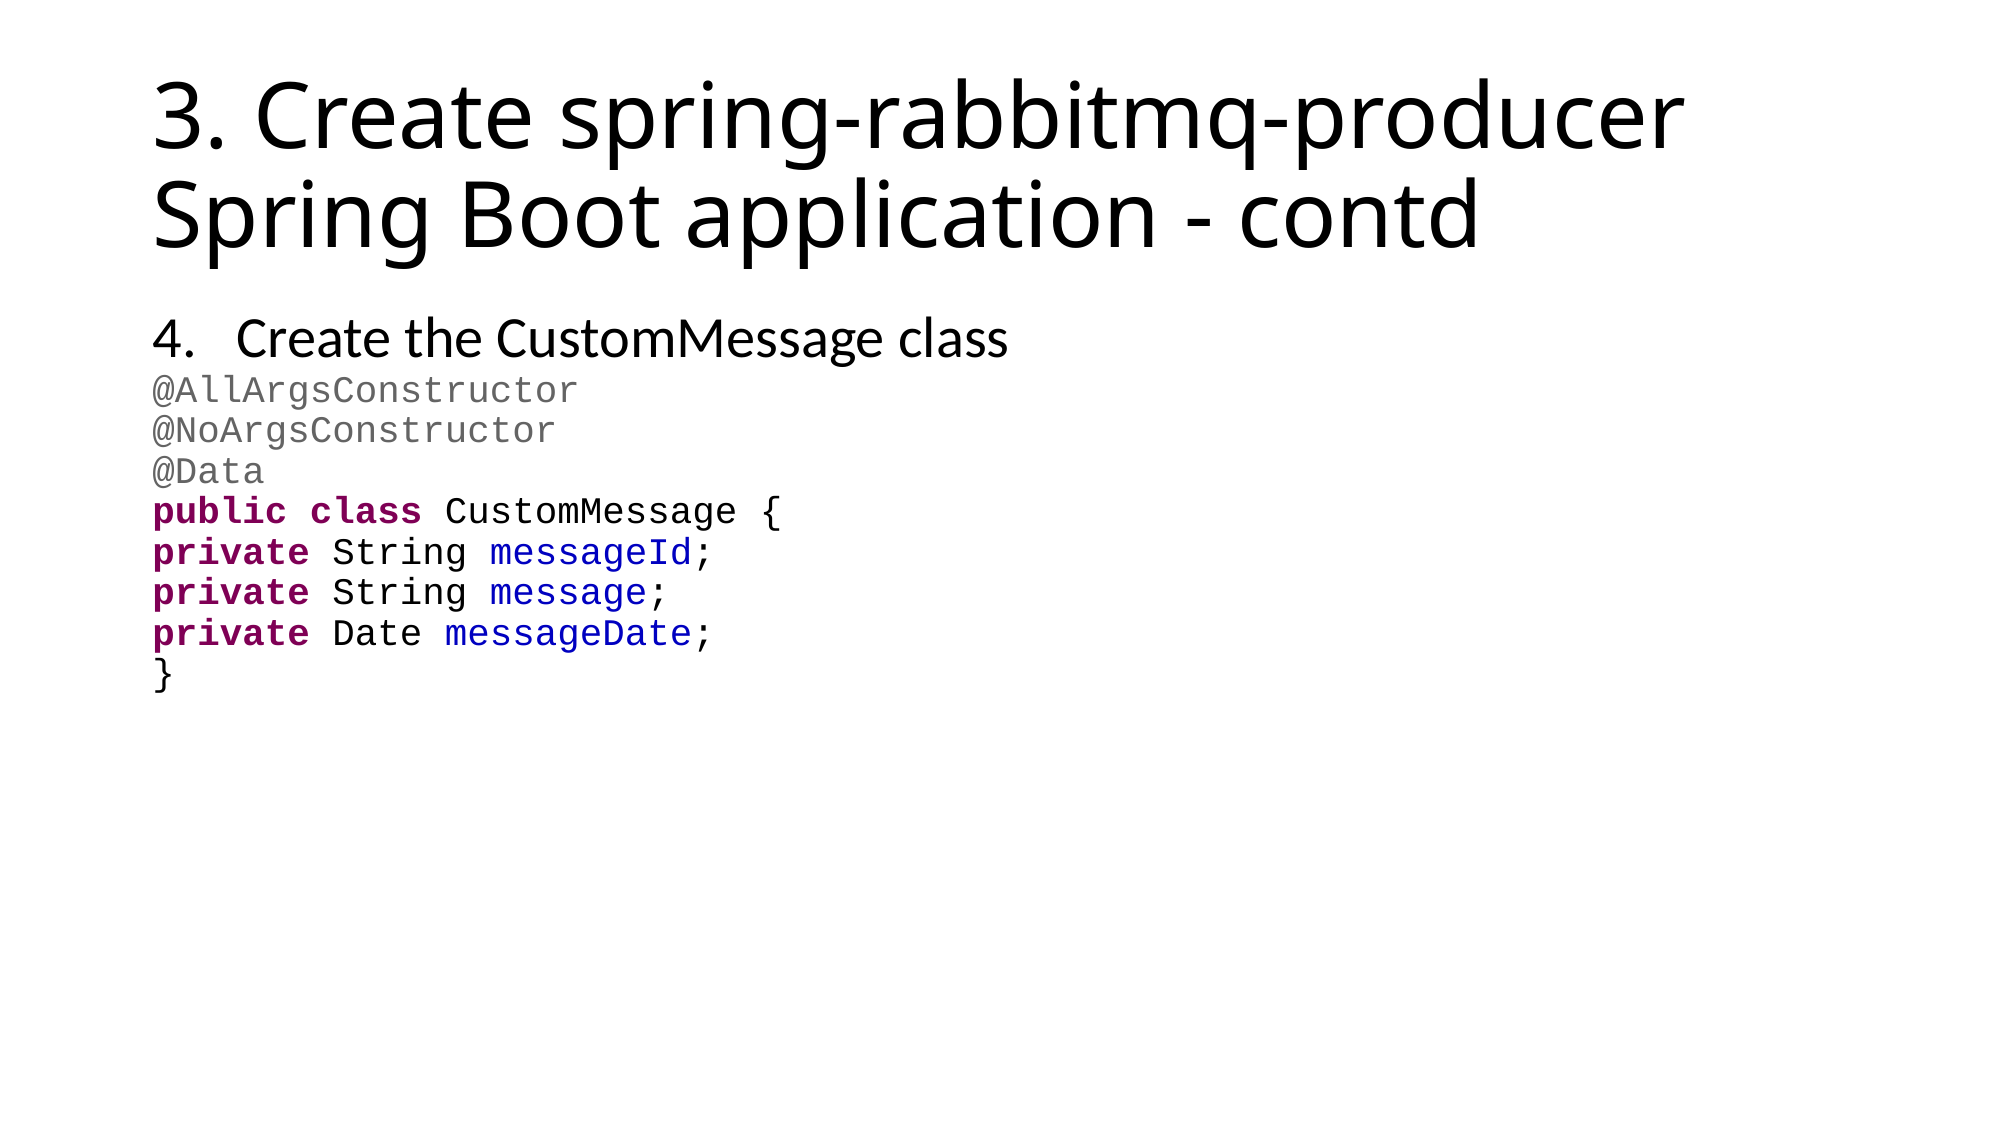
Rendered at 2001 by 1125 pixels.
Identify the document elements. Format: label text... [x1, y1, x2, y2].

title 3. Create spring-rabbitmq-producer Spring Boot application - contd [137, 59, 1863, 278]
list Create the CustomMessage class @AllArgsConstructor @NoArgsConstructor @Data public class CustomMessage { private String messageId; private String message; private Date messageDate; } [137, 299, 1863, 1014]
